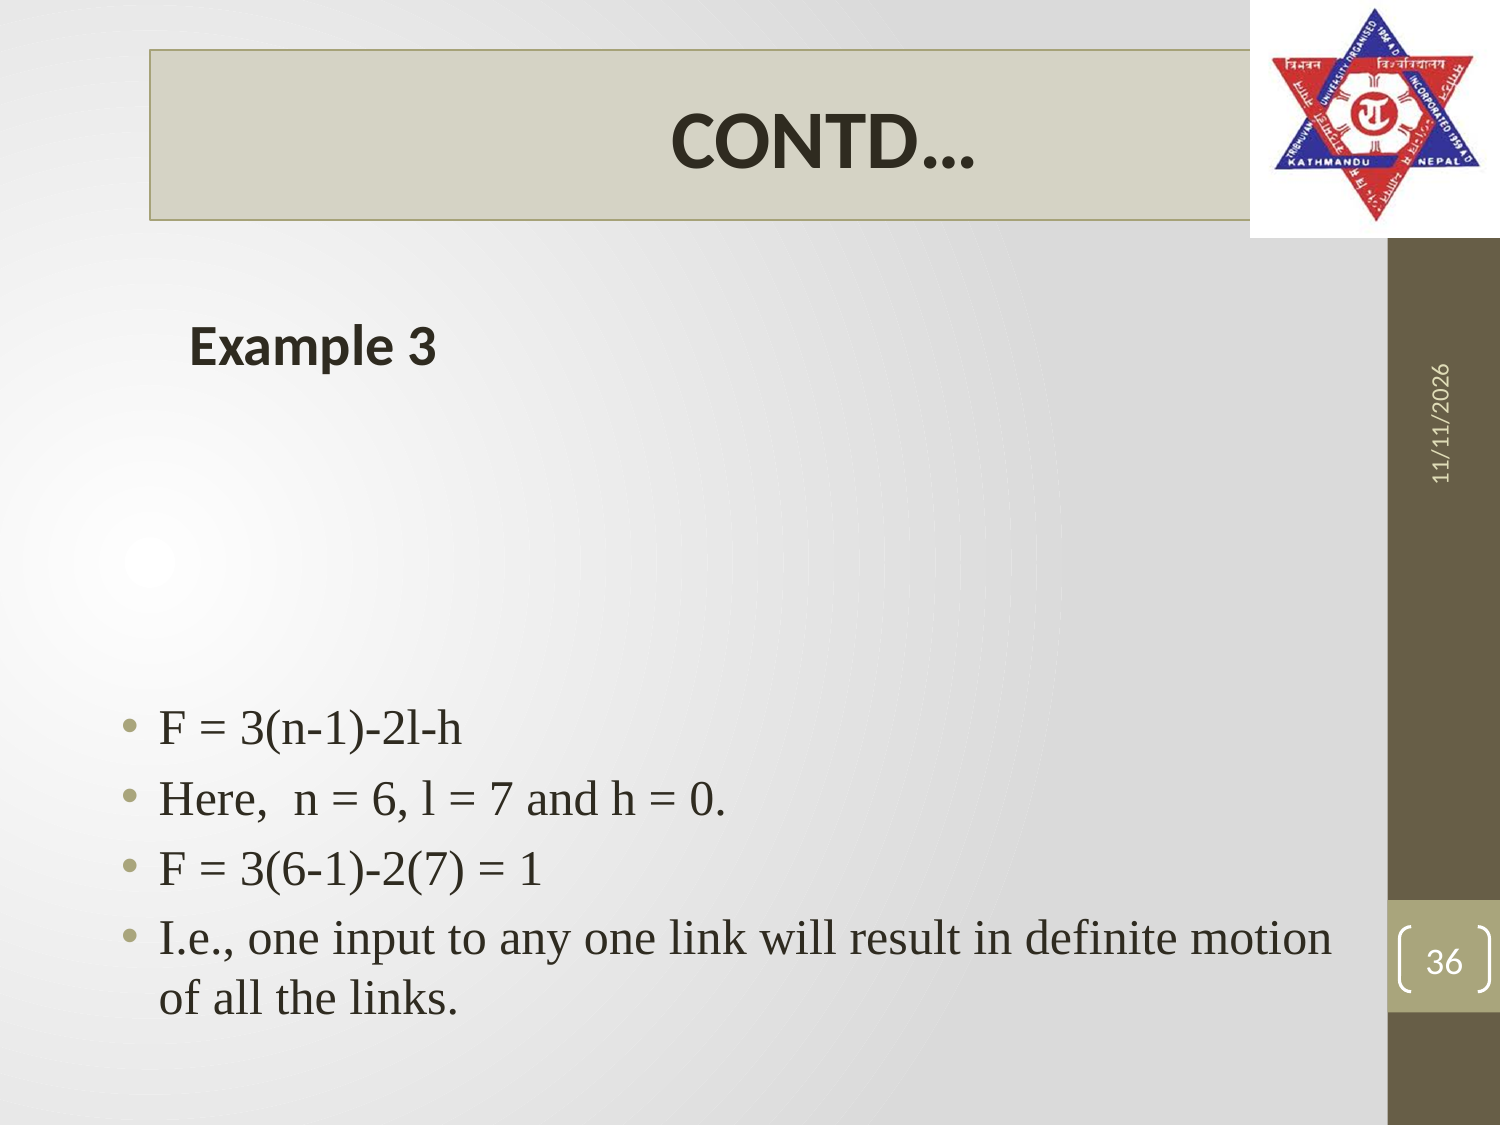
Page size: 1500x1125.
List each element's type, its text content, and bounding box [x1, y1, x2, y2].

text_box Example 3 [174, 299, 475, 385]
text_box CONTD… [149, 49, 1246, 221]
picture [1249, 0, 1500, 238]
list F = 3(n-1)-2l-h Here, n = 6, l = 7 and h = 0. F = 3(6-1)-2(7) = 1 I.e., one input to any one link will result in definite motion of all the links. [87, 687, 1363, 1063]
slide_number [1408, 244, 1469, 501]
slide_number 36 [1397, 925, 1492, 994]
